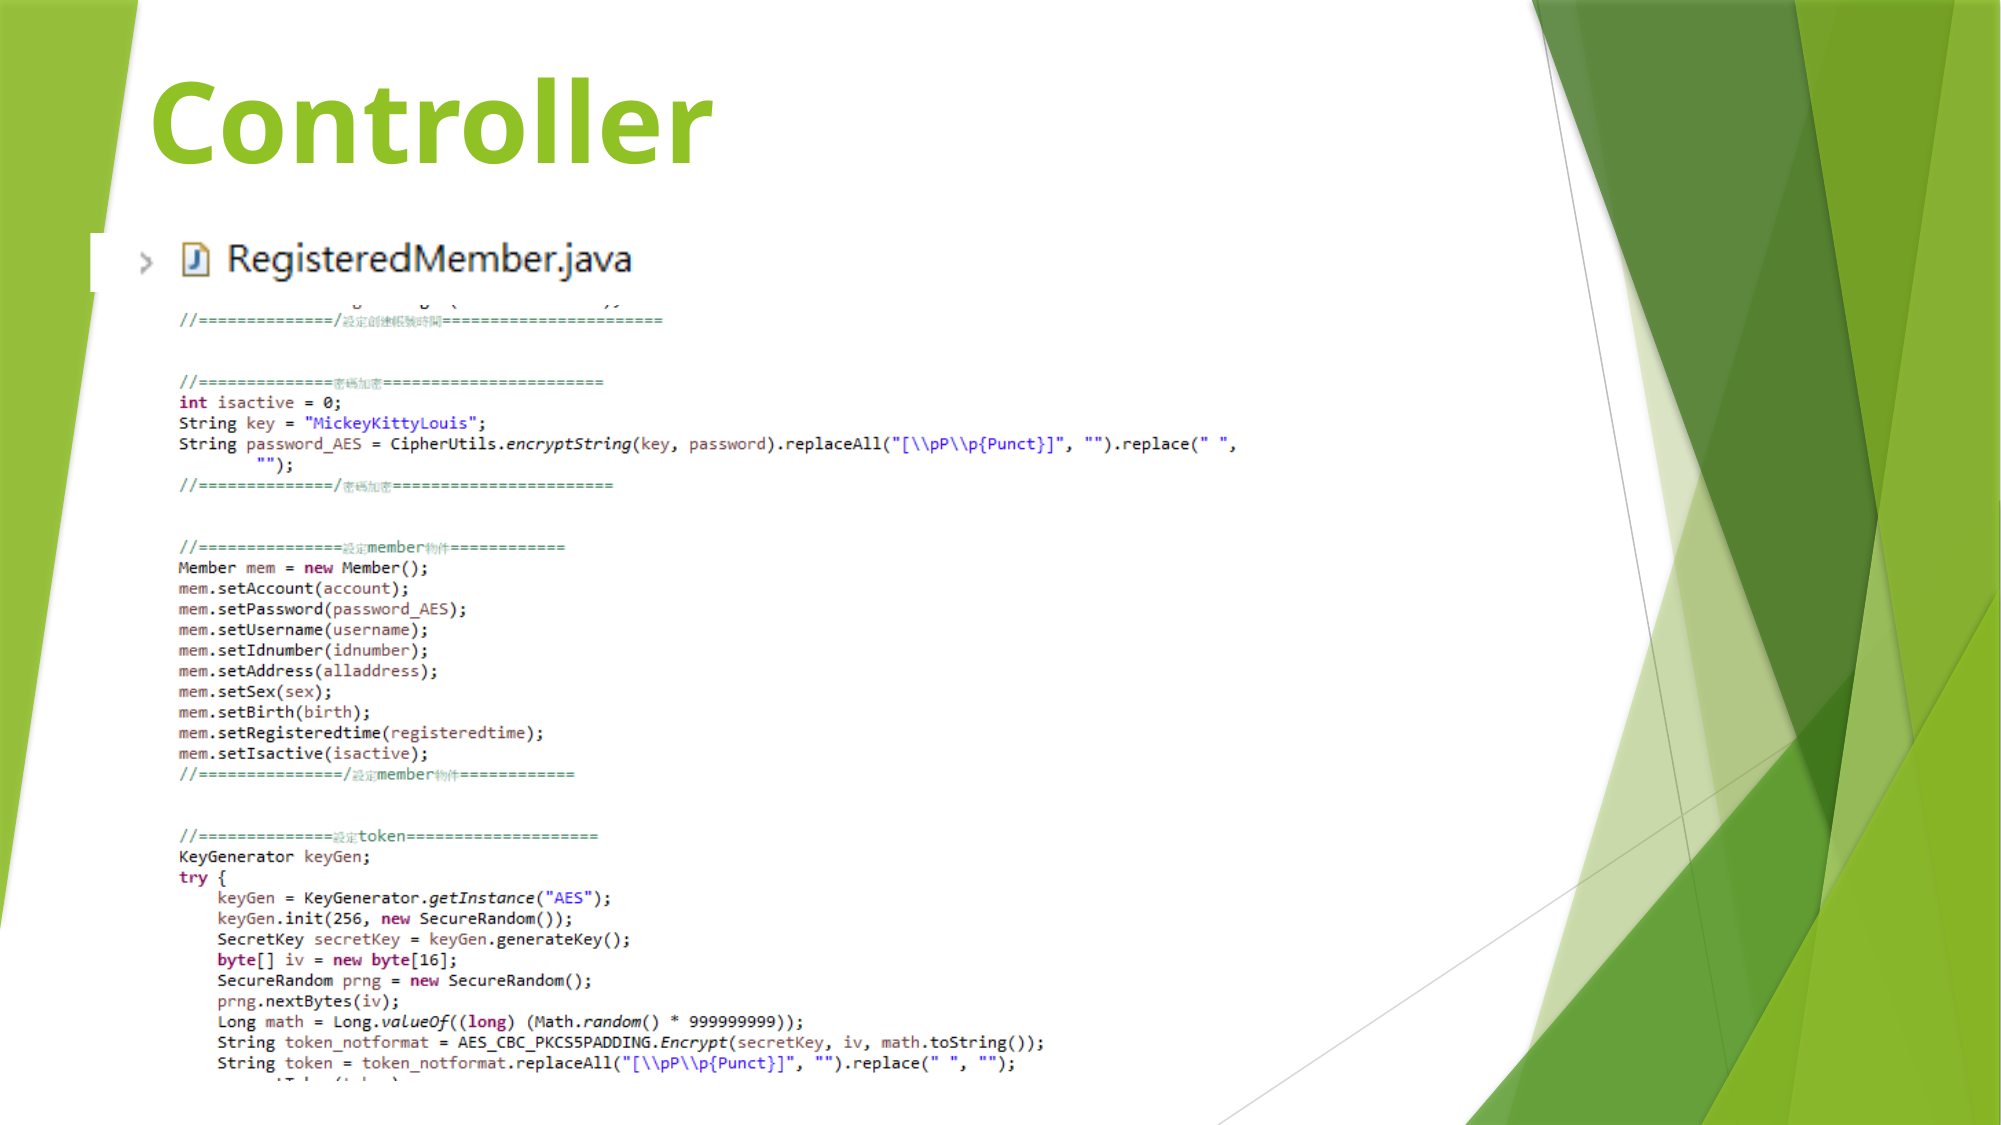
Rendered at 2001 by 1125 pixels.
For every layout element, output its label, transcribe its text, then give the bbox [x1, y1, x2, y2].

title Controller [0, 0, 1069, 195]
picture [89, 232, 1257, 1082]
